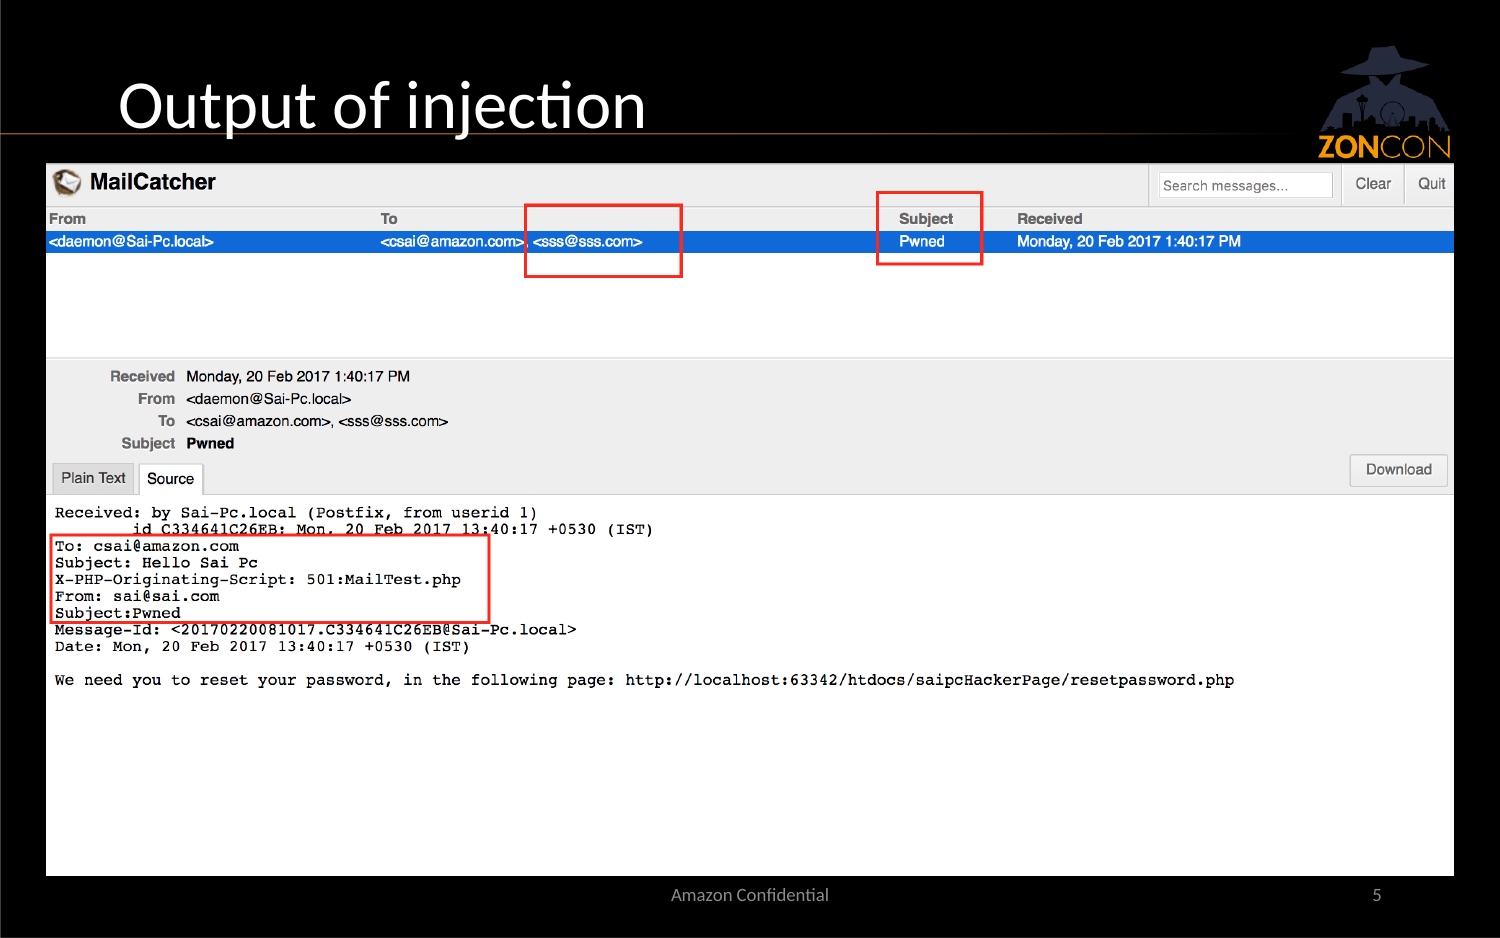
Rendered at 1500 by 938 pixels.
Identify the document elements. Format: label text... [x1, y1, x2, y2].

footer Amazon Confidential [496, 876, 1004, 919]
picture [0, 0, 1500, 938]
slide_number 5 [1059, 876, 1397, 919]
title Output of injection [103, 49, 1397, 163]
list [46, 163, 1454, 876]
